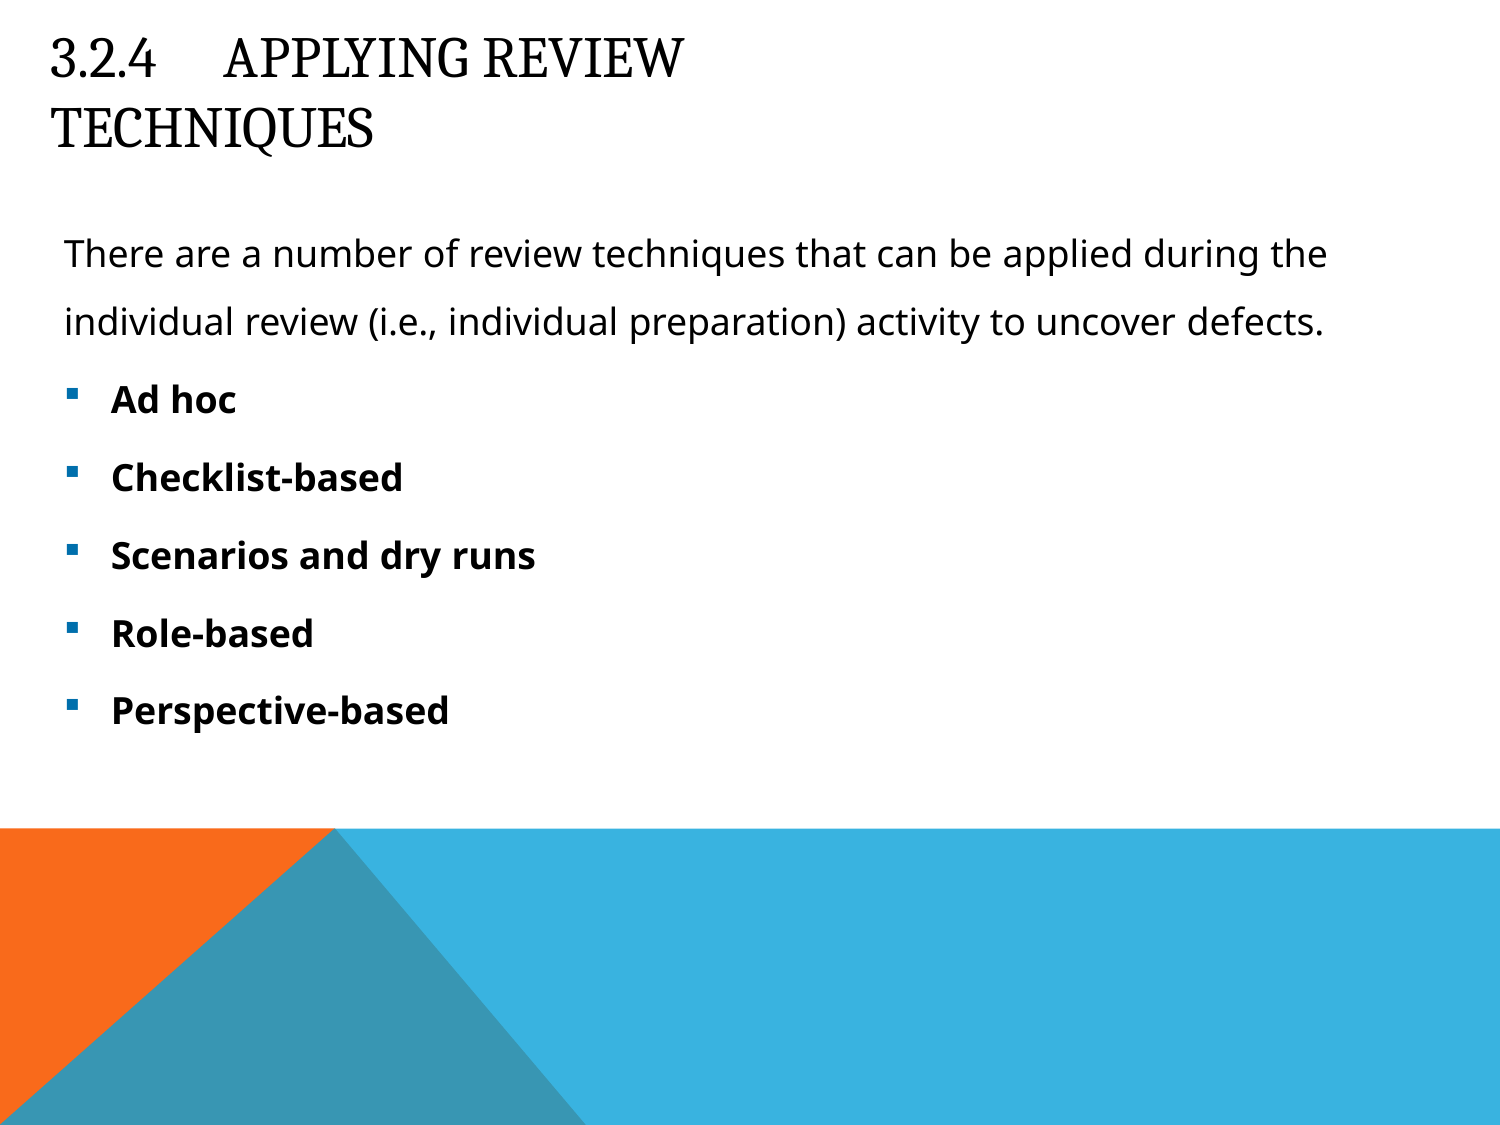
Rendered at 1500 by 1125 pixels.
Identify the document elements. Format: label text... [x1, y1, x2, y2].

text_box There are a number of review techniques that can be applied during the individual review (i.e., individual preparation) activity to uncover defects. Ad hoc Checklist-based Scenarios and dry runs Role-based Perspective-based [61, 205, 1451, 733]
title 3.2.4 Applying Review Techniques [48, 0, 812, 184]
